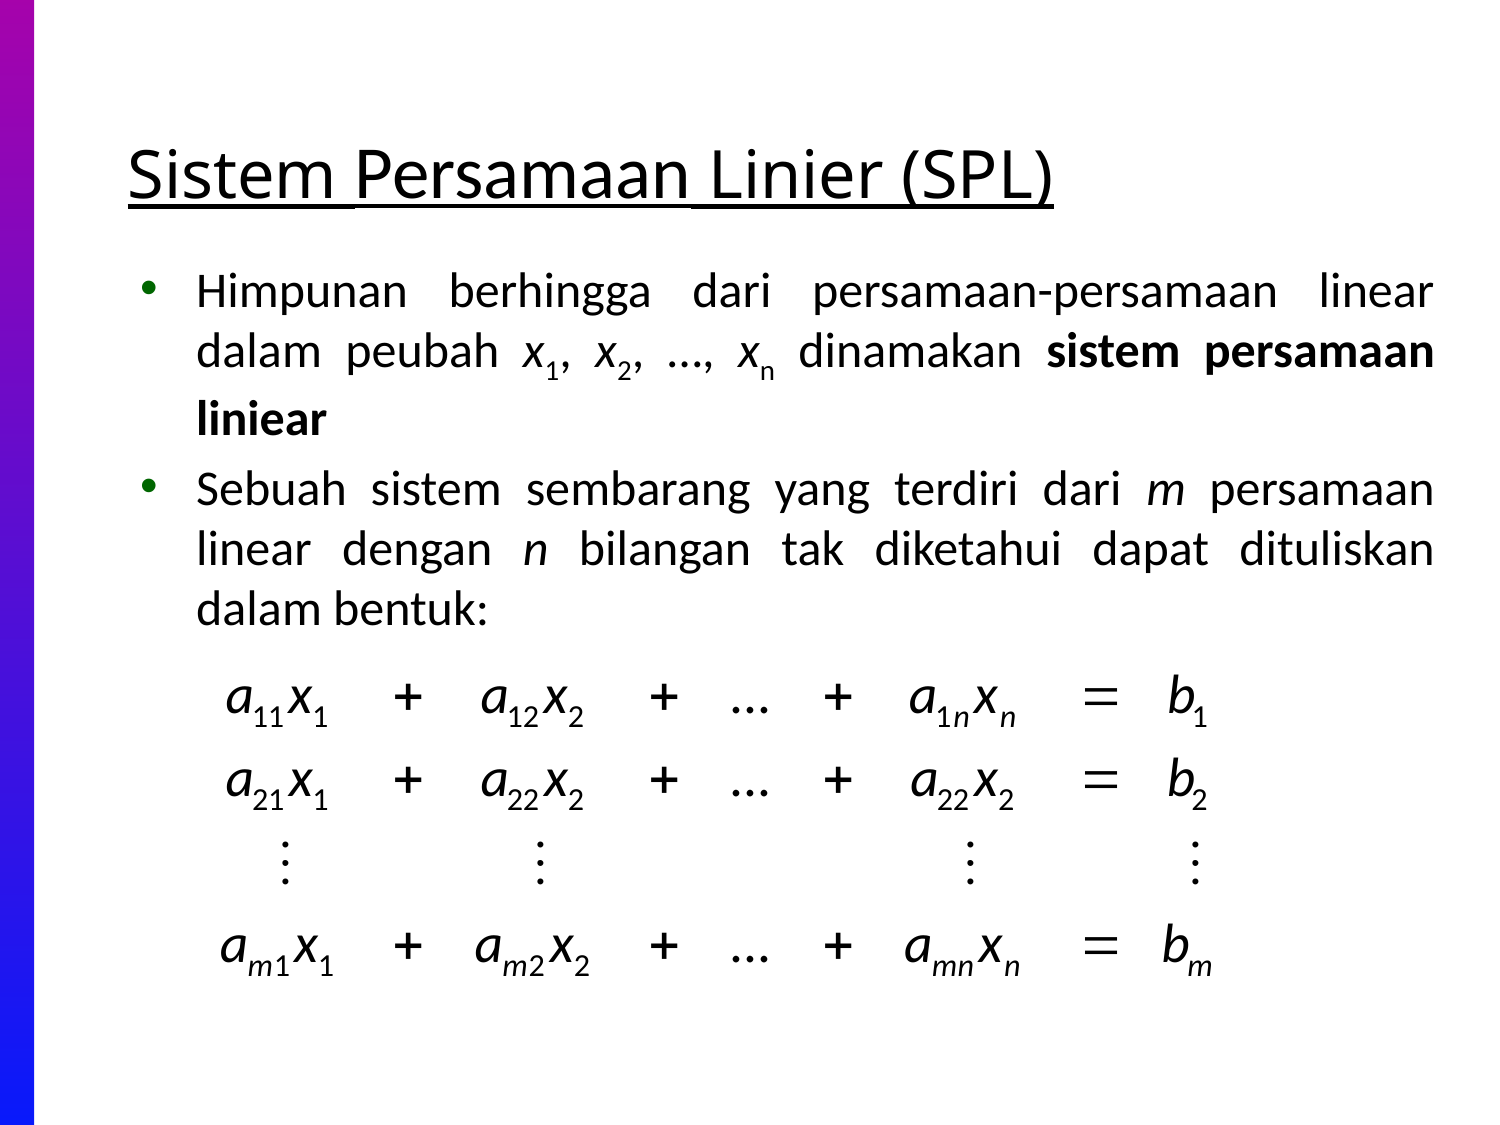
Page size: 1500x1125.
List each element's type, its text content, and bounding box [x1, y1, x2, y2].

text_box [212, 662, 1232, 991]
title Sistem Persamaan Linier (SPL) [112, 112, 1288, 225]
list Himpunan berhingga dari persamaan-persamaan linear dalam peubah x1, x2, …, xn dinamakan sistem persamaan liniear Sebuah sistem sembarang yang terdiri dari m persamaan linear dengan n bilangan tak diketahui dapat dituliskan dalam bentuk: [125, 249, 1450, 1050]
